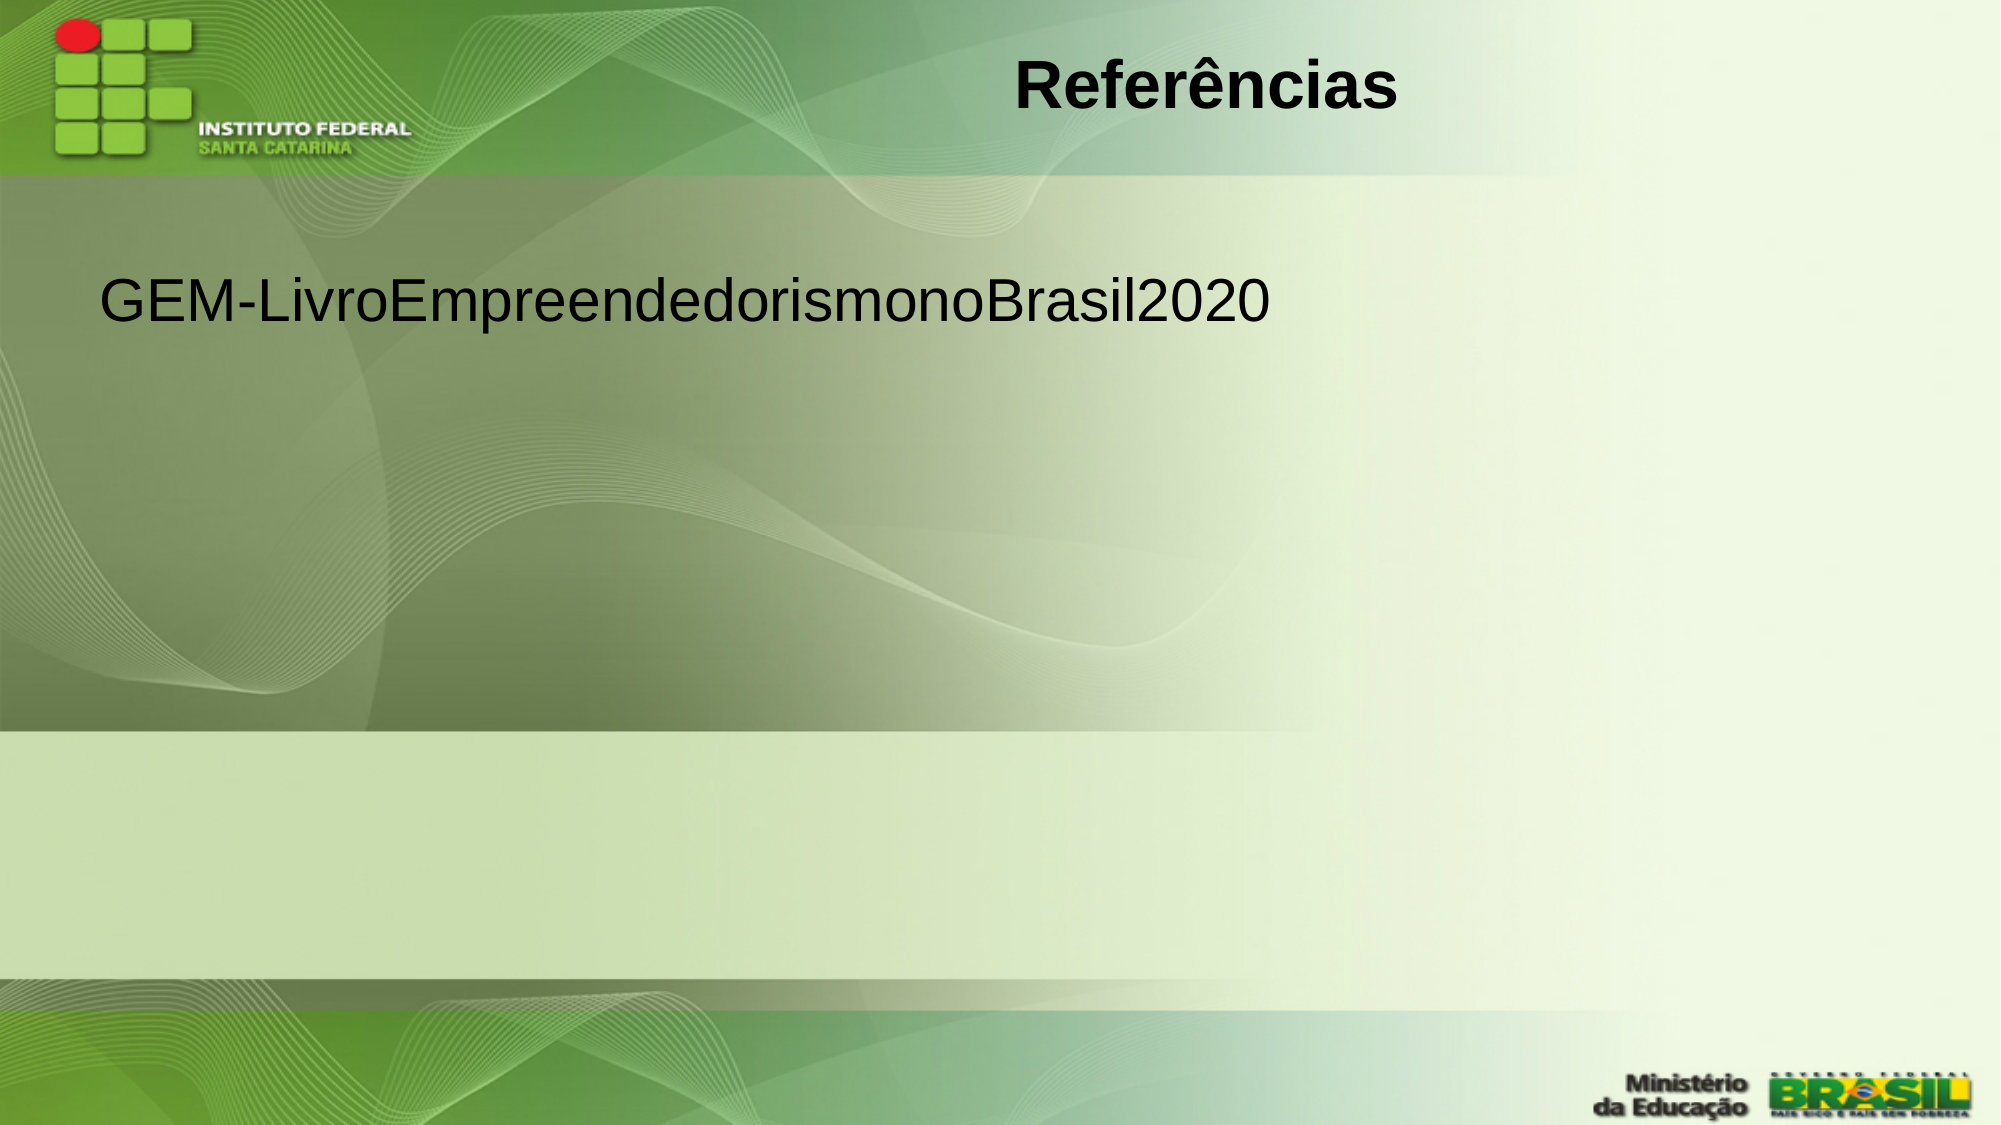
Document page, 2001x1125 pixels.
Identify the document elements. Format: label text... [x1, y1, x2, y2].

picture [0, 0, 2000, 1125]
title Referências [485, 0, 1928, 172]
list GEM-LivroEmpreendedorismonoBrasil2020 [99, 263, 1859, 916]
